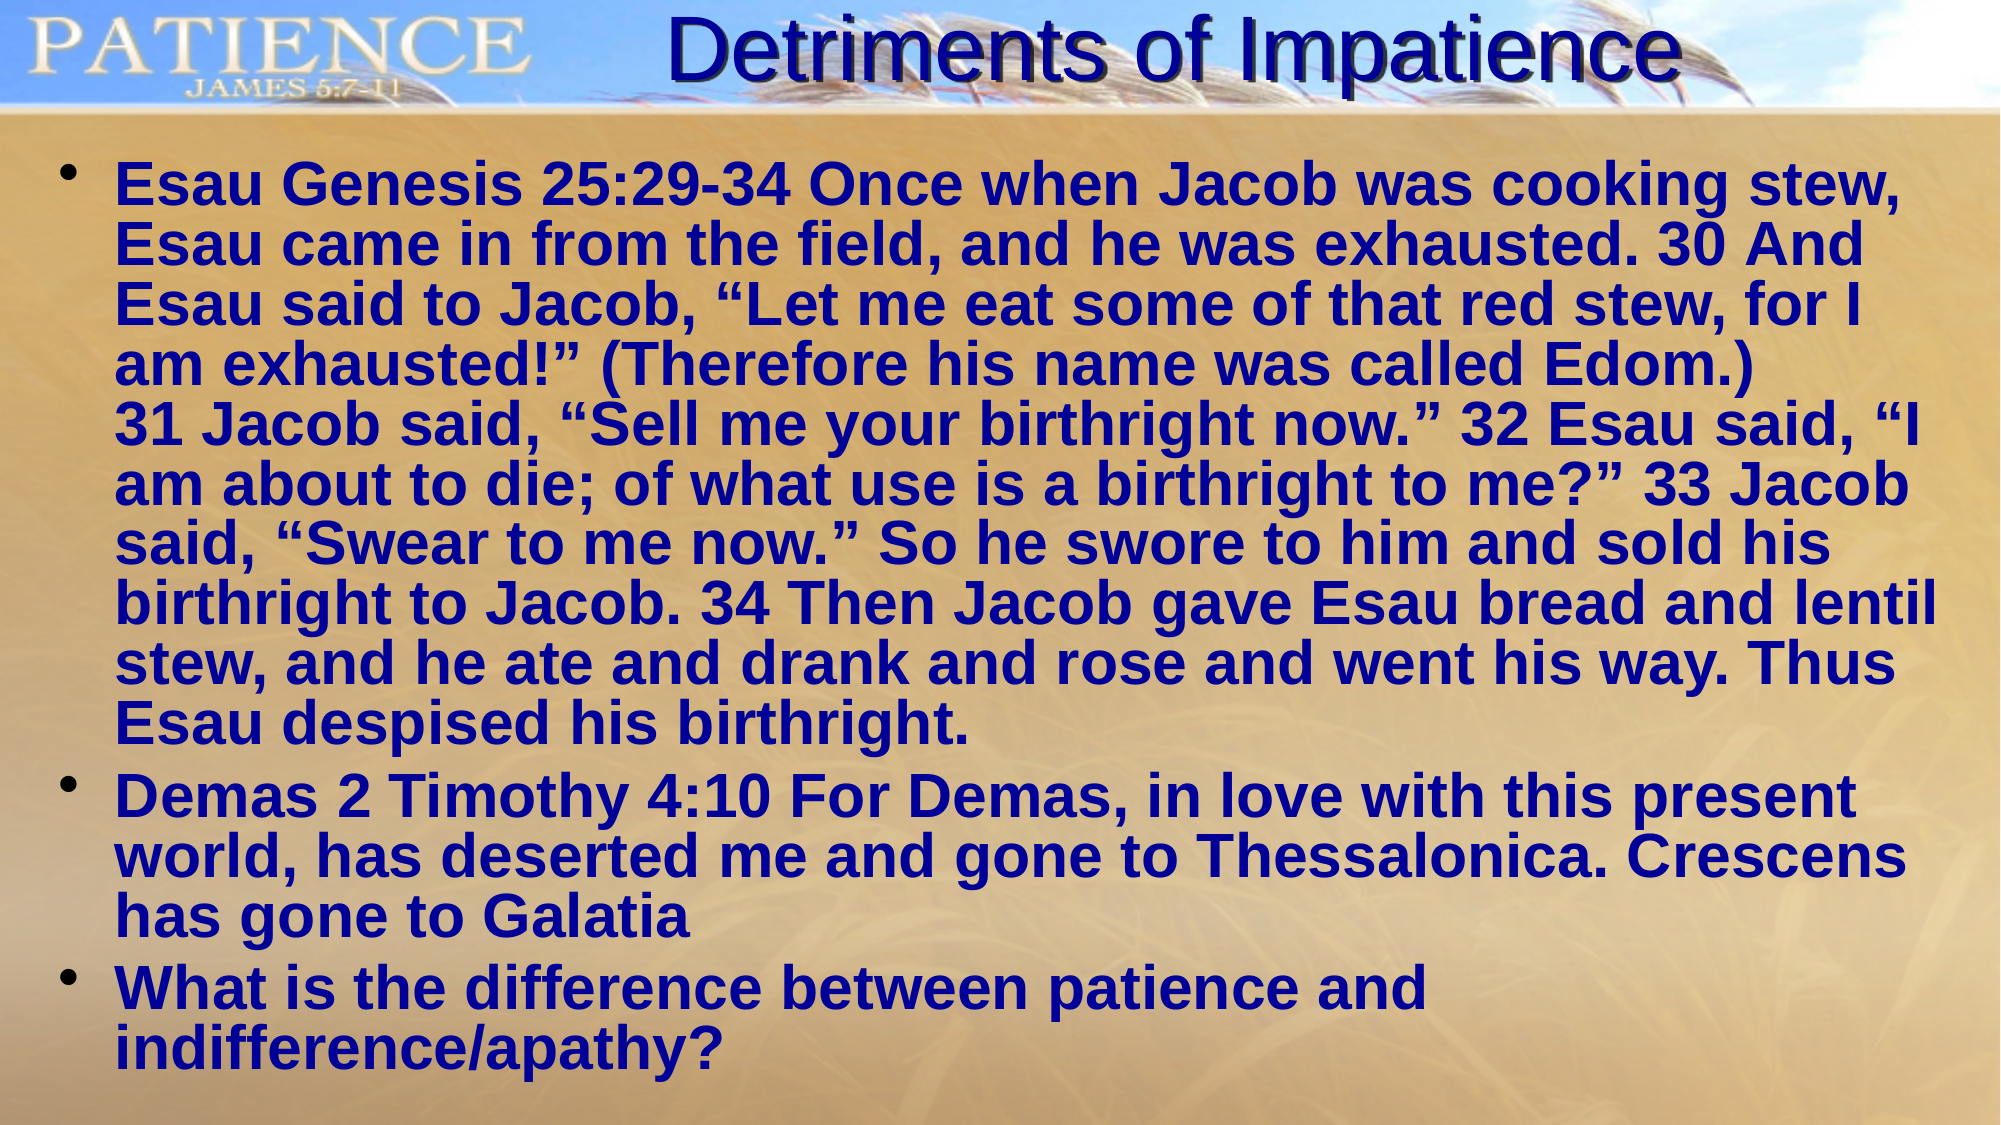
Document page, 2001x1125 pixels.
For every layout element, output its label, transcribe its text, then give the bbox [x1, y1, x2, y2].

picture [0, 0, 2001, 1125]
list Esau Genesis 25:29-34 Once when Jacob was cooking stew, Esau came in from the field, and he was exhausted. 30 And Esau said to Jacob, “Let me eat some of that red stew, for I am exhausted!” (Therefore his name was called Edom.) 31 Jacob said, “Sell me your birthright now.” 32 Esau said, “I am about to die; of what use is a birthright to me?” 33 Jacob said, “Swear to me now.” So he swore to him and sold his birthright to Jacob. 34 Then Jacob gave Esau bread and lentil stew, and he ate and drank and rose and went his way. Thus Esau despised his birthright. Demas 2 Timothy 4:10 For Demas, in love with this present world, has deserted me and gone to Thessalonica. Crescens has gone to Galatia What is the difference between patience and indifference/apathy? [43, 149, 1957, 1088]
title Detriments of Impatience [324, 0, 2000, 138]
